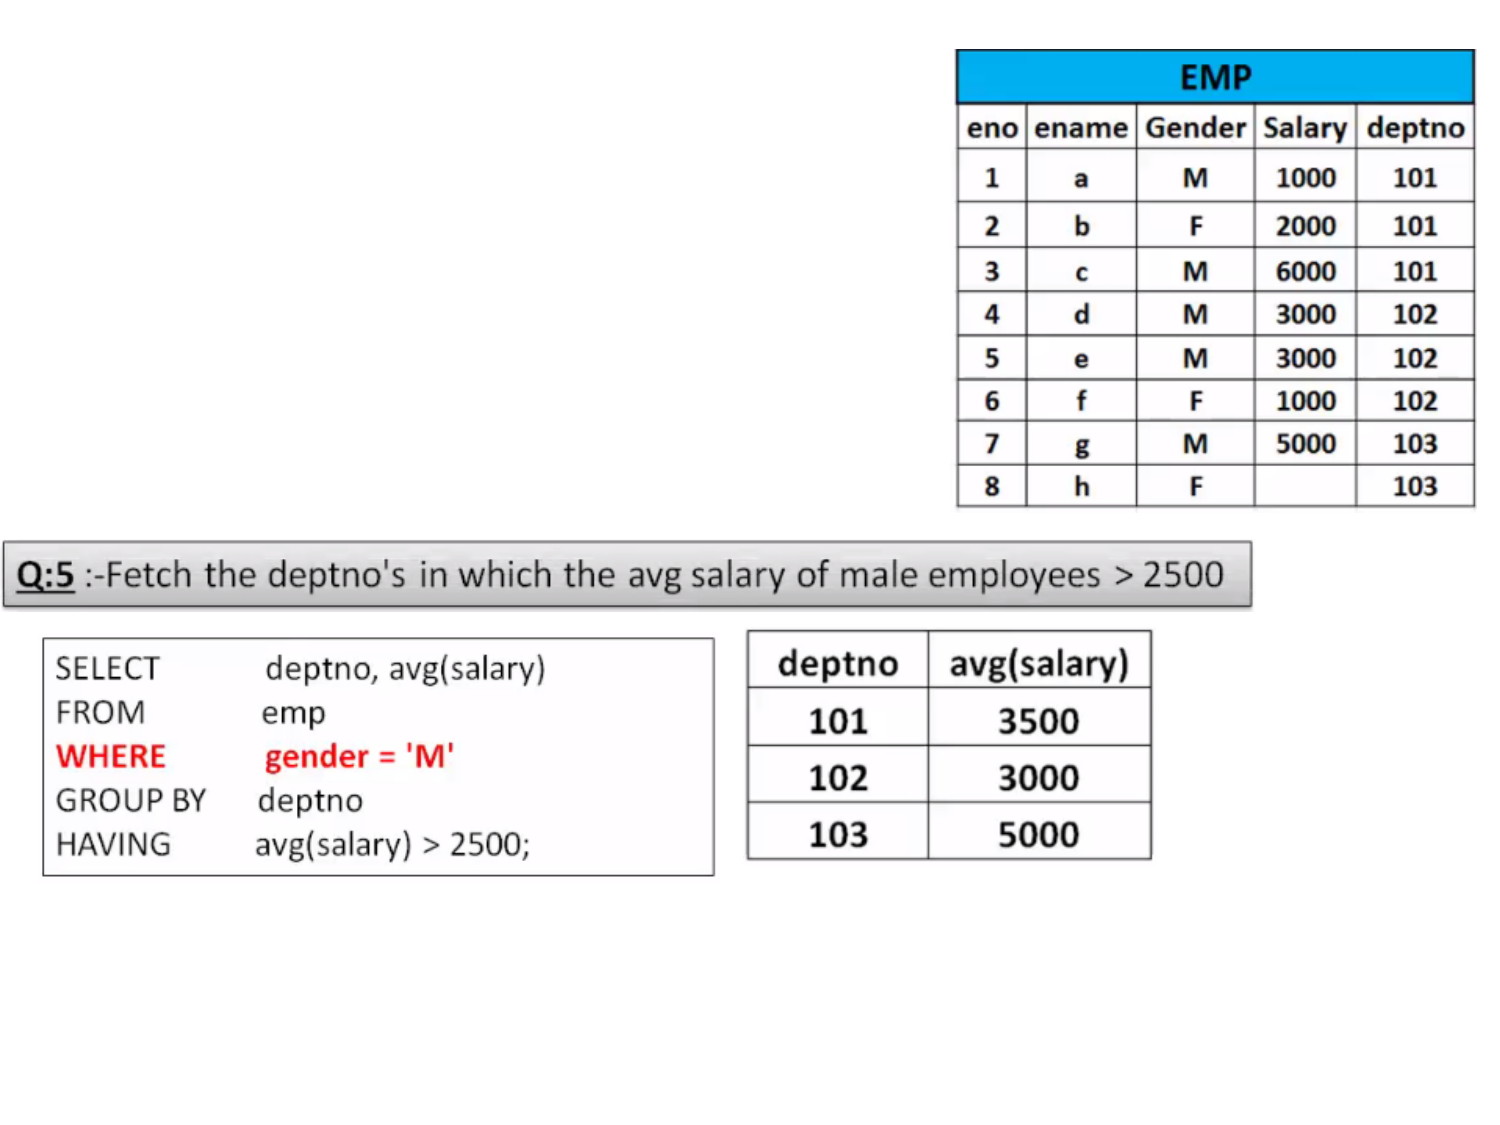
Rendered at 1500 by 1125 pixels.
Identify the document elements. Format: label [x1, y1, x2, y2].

picture [0, 539, 1256, 612]
picture [743, 627, 1157, 866]
picture [38, 633, 721, 883]
picture [949, 49, 1477, 513]
